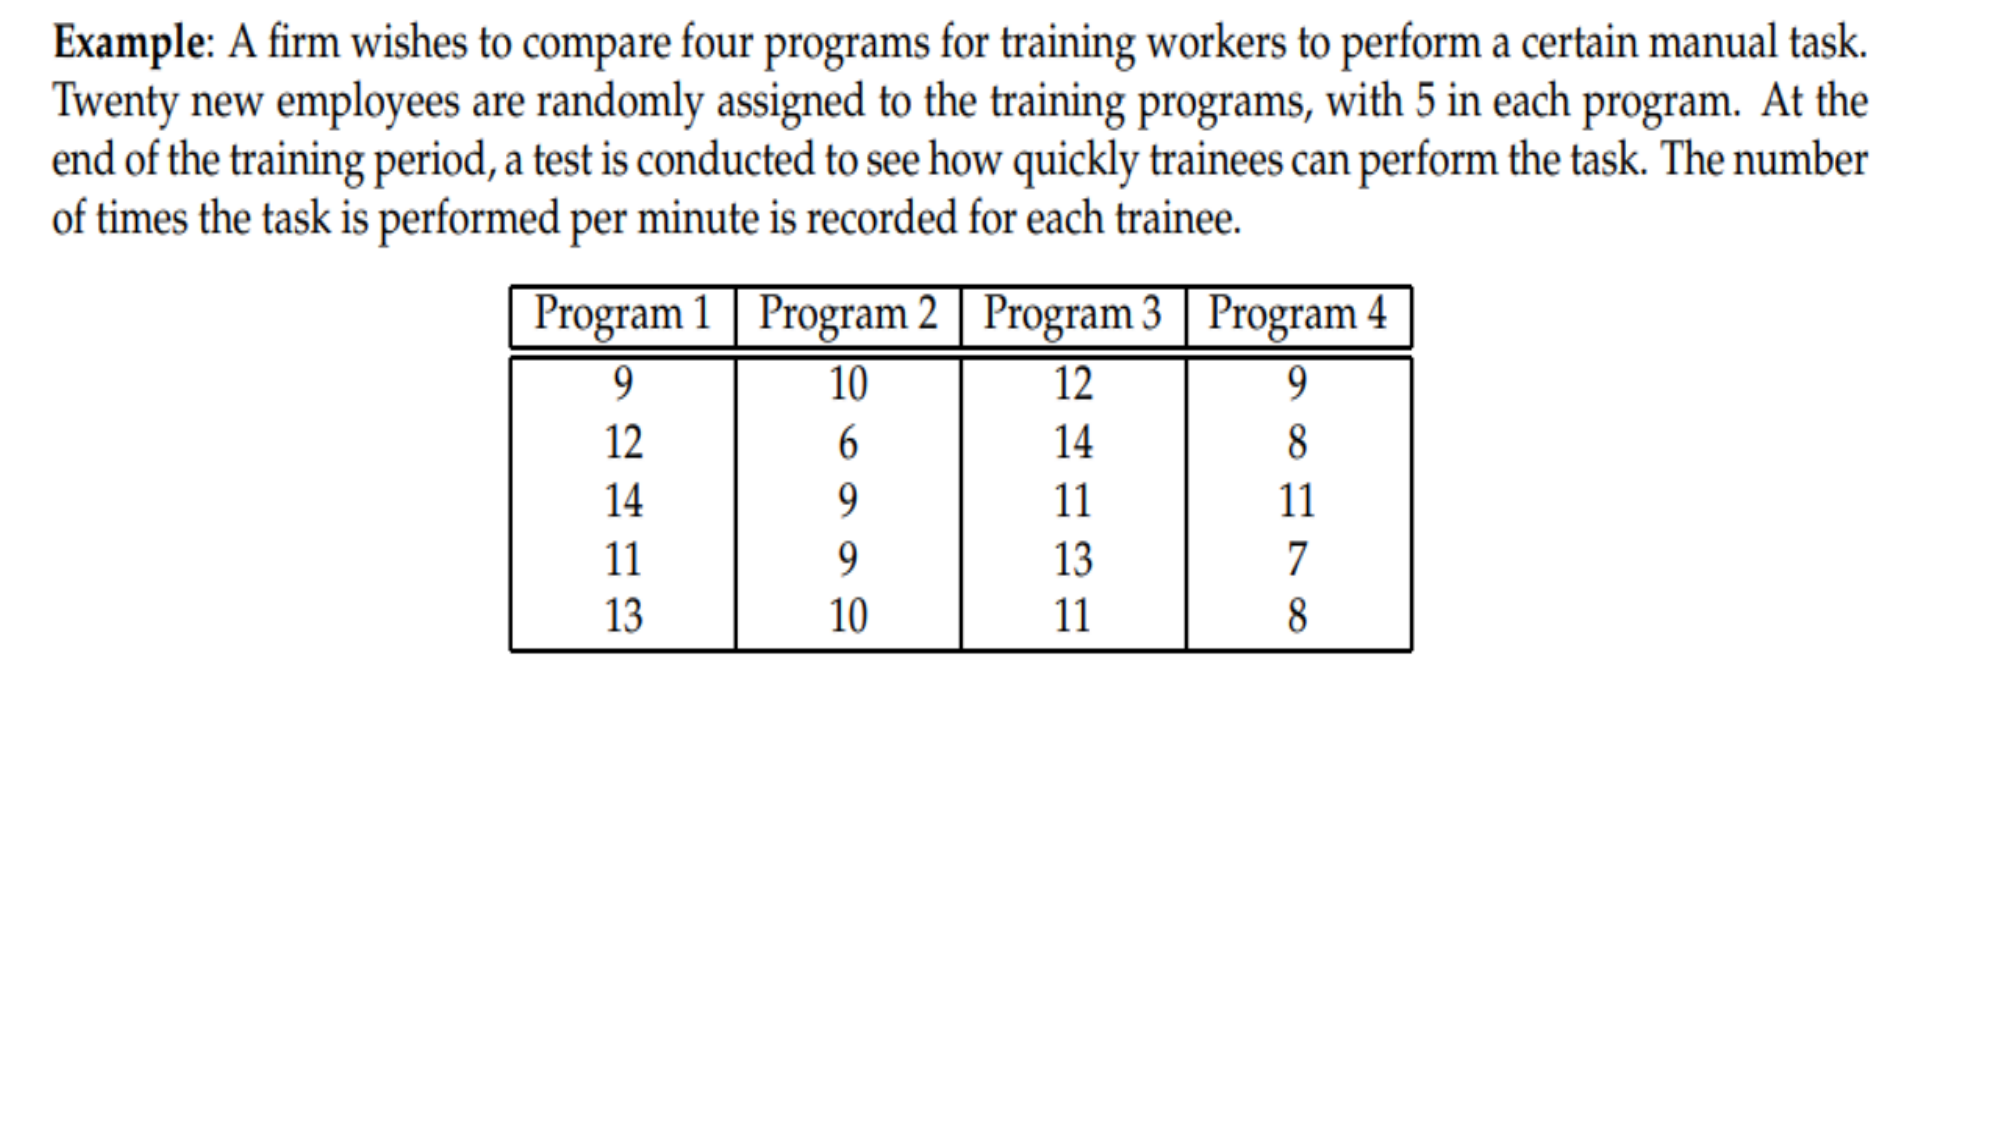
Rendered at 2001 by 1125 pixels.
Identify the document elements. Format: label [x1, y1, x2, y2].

picture [0, 0, 1884, 659]
